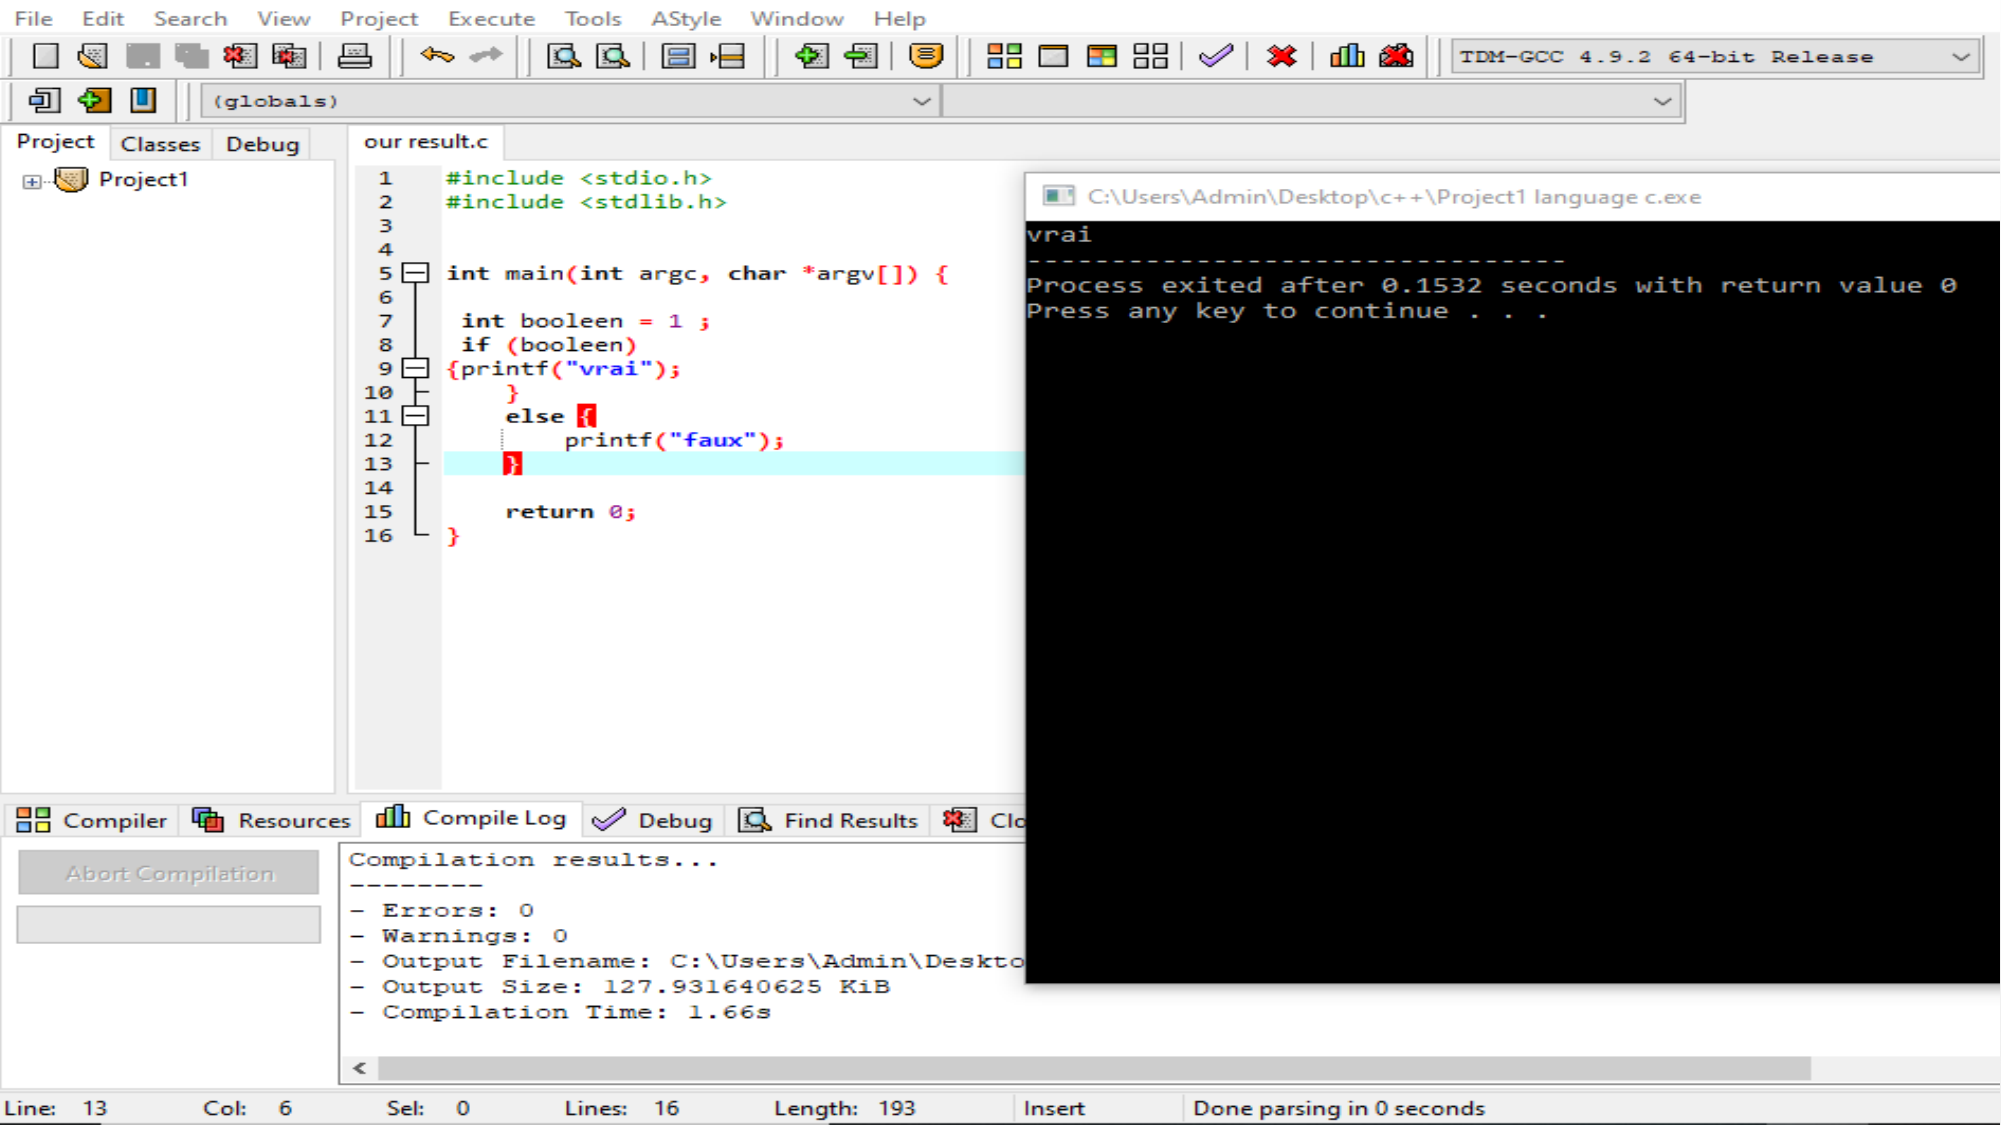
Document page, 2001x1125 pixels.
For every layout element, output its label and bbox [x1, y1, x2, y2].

list [0, 0, 2000, 1125]
